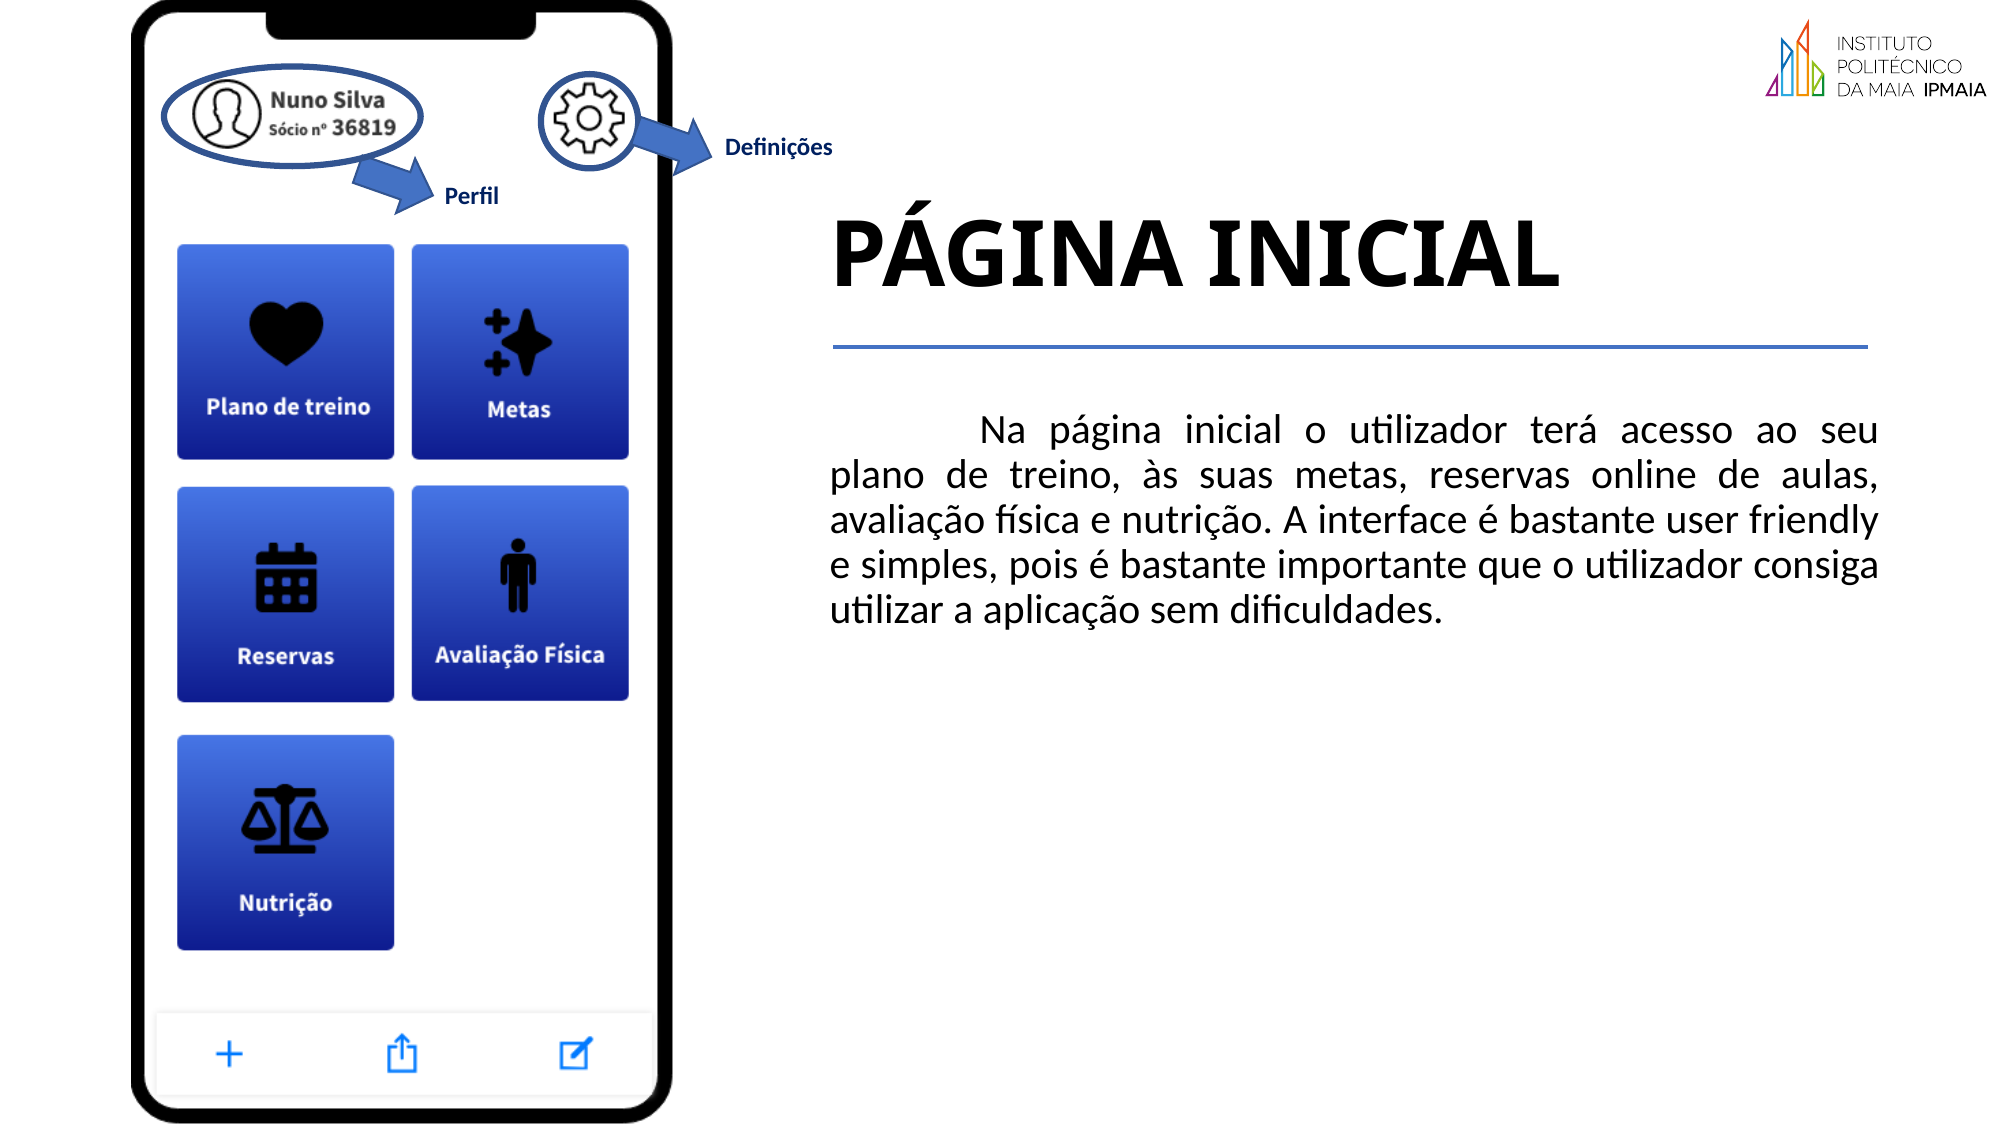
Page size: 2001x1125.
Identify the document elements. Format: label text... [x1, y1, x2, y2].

picture [1749, 0, 2000, 116]
picture [131, 0, 674, 1125]
list Na página inicial o utilizador terá acesso ao seu plano de treino, às suas metas, reservas online de aulas, avaliação física e nutrição. A interface é bastante user friendly e simples, pois é bastante importante que o utilizador consiga utilizar a aplicação sem dificuldades. [814, 399, 1895, 1021]
text_box Definições [674, 122, 897, 168]
title PÁGINA INICIAL [814, 103, 1895, 315]
text_box [674, 168, 691, 176]
